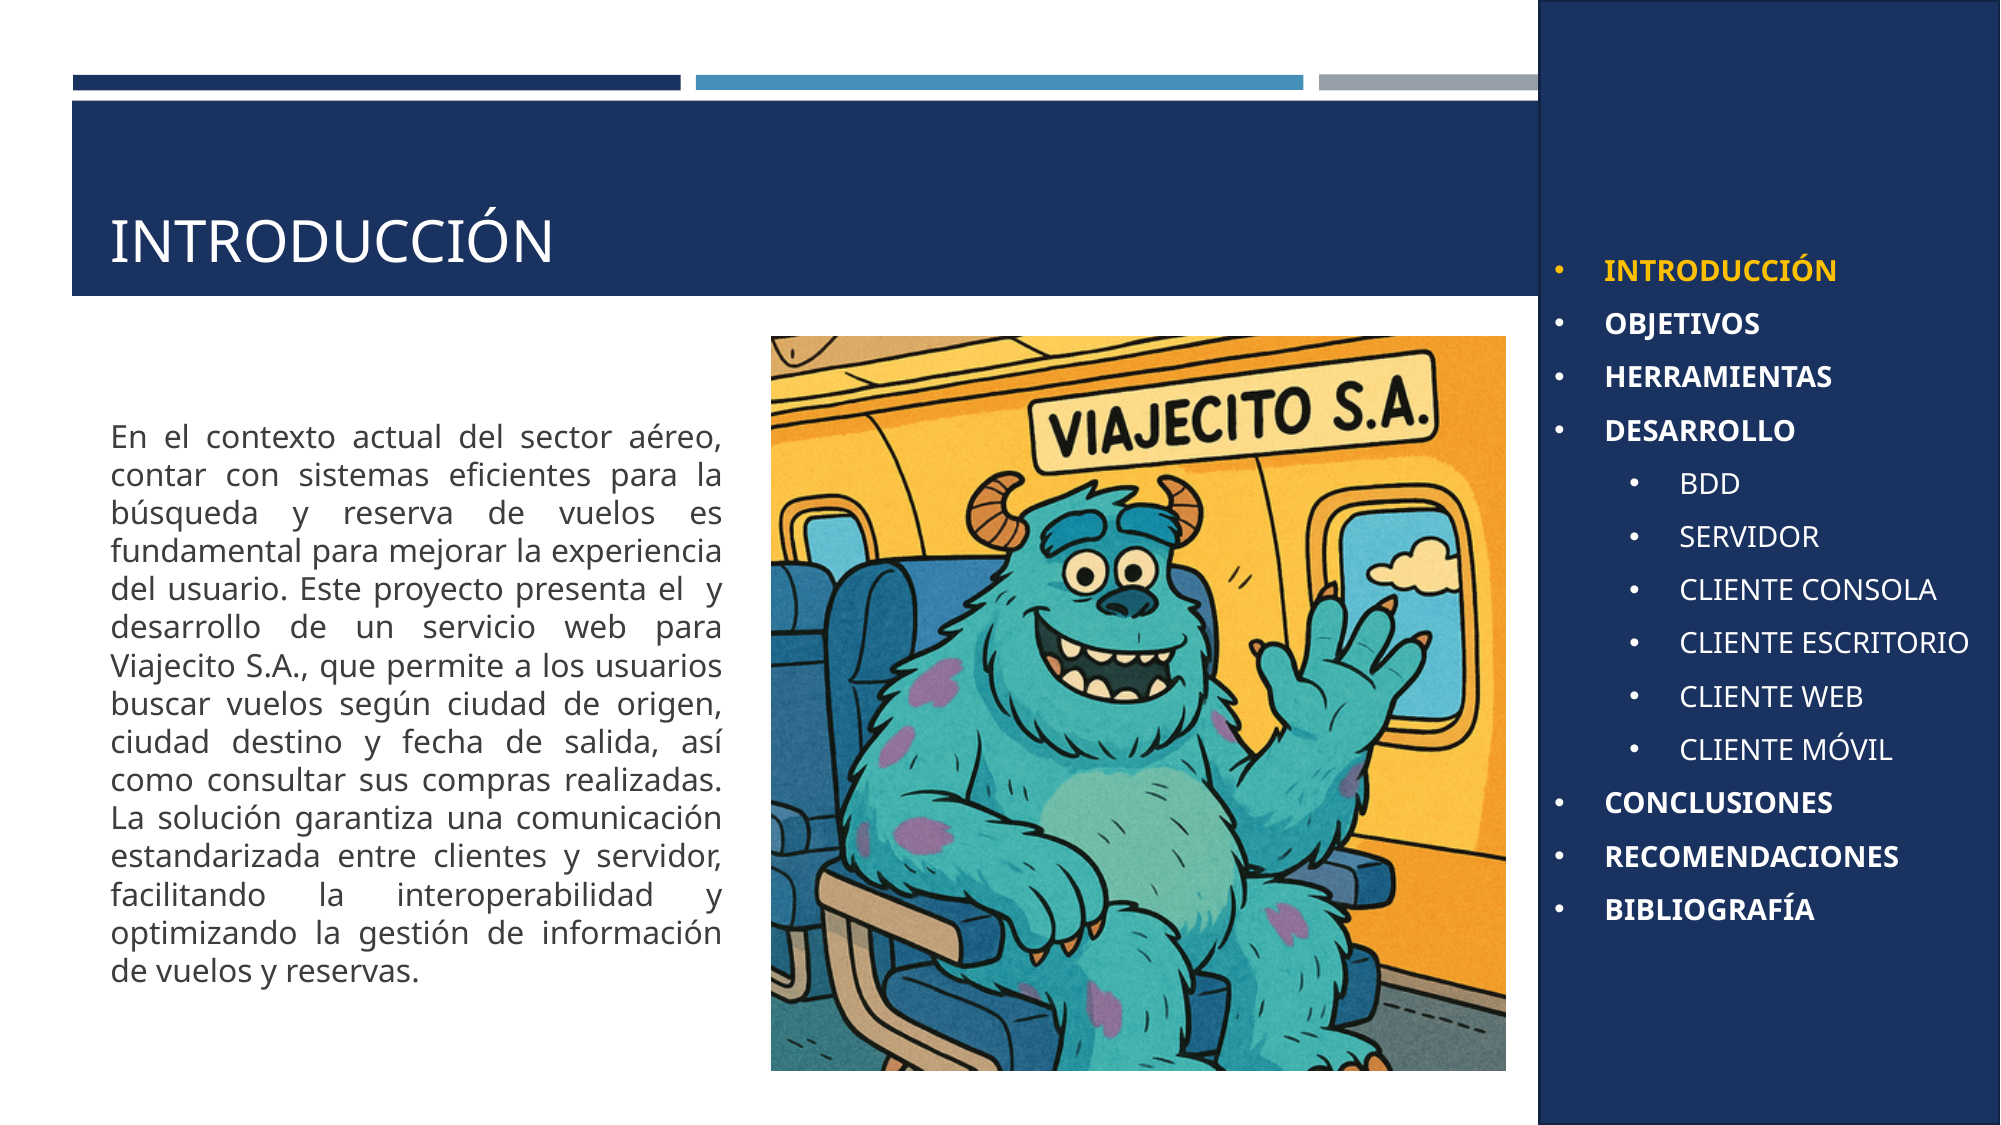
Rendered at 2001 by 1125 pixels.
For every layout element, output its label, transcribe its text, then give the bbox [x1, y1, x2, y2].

text_box INTRODUCCIÓN OBJETIVOS HERRAMIENTAS DESARROLLO BDD SERVIDOR CLIENTE CONSOLA CLIENTE ESCRITORIO CLIENTE WEB CLIENTE MÓVIL CONCLUSIONES RECOMENDACIONES BIBLIOGRAFÍA [1539, 0, 2000, 1125]
list En el contexto actual del sector aéreo, contar con sistemas eficientes para la búsqueda y reserva de vuelos es fundamental para mejorar la experiencia del usuario. Este proyecto presenta el y desarrollo de un servicio web para Viajecito S.A., que permite a los usuarios buscar vuelos según ciudad de origen, ciudad destino y fecha de salida, así como consultar sus compras realizadas. La solución garantiza una comunicación estandarizada entre clientes y servidor, facilitando la interoperabilidad y optimizando la gestión de información de vuelos y reservas. [95, 408, 738, 1013]
title INTRODUCCIÓN [95, 115, 1539, 282]
picture [771, 335, 1506, 1071]
